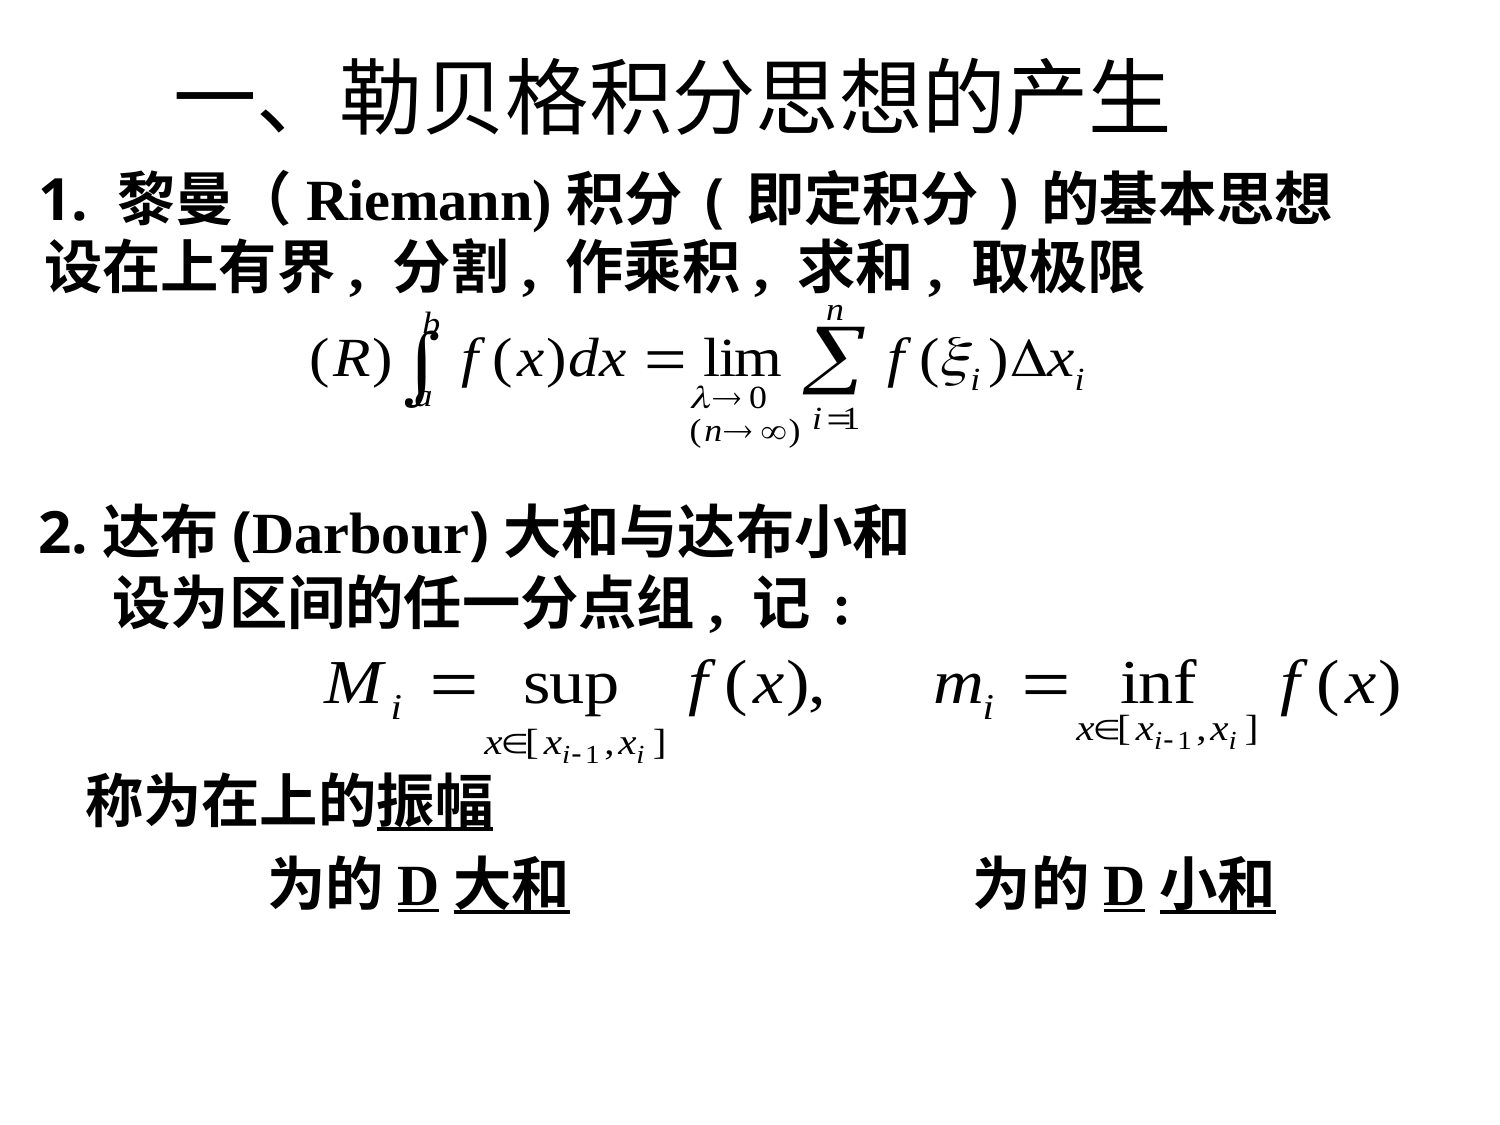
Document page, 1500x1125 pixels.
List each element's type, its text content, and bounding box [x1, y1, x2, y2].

text_box 一、勒贝格积分思想的产生 [123, 37, 1406, 153]
text_box 1. 黎曼（Riemann)积分(即定积分)的基本思想 [23, 154, 1365, 240]
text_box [300, 284, 1105, 460]
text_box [17, 487, 1500, 926]
